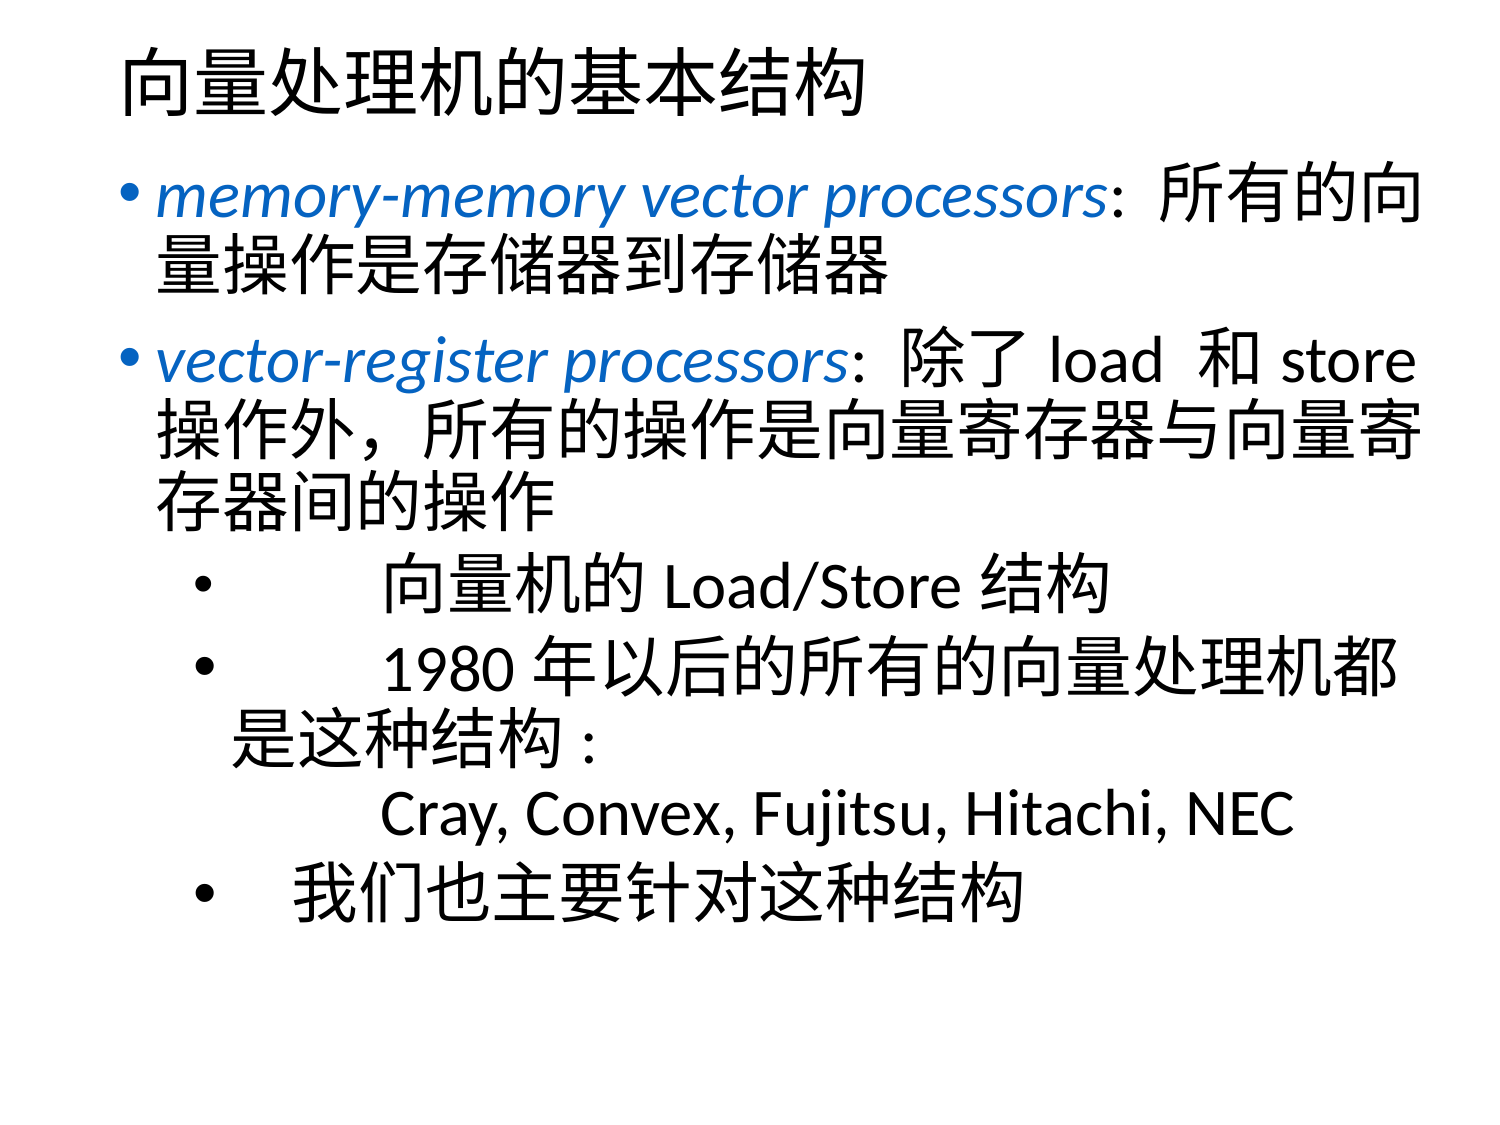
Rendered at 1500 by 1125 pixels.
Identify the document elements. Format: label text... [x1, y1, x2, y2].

list memory-memory vector processors: 所有的向量操作是存储器到存储器 vector-register processors: 除了load 和store操作外，所有的操作是向量寄存器与向量寄存器间的操作 向量机的Load/Store结构 1980年以后的所有的向量处理机都是这种结构: Cray, Convex, Fujitsu, Hitachi, NEC 我们也主要针对这种结构 [103, 152, 1456, 1014]
title 向量处理机的基本结构 [103, 59, 1397, 112]
